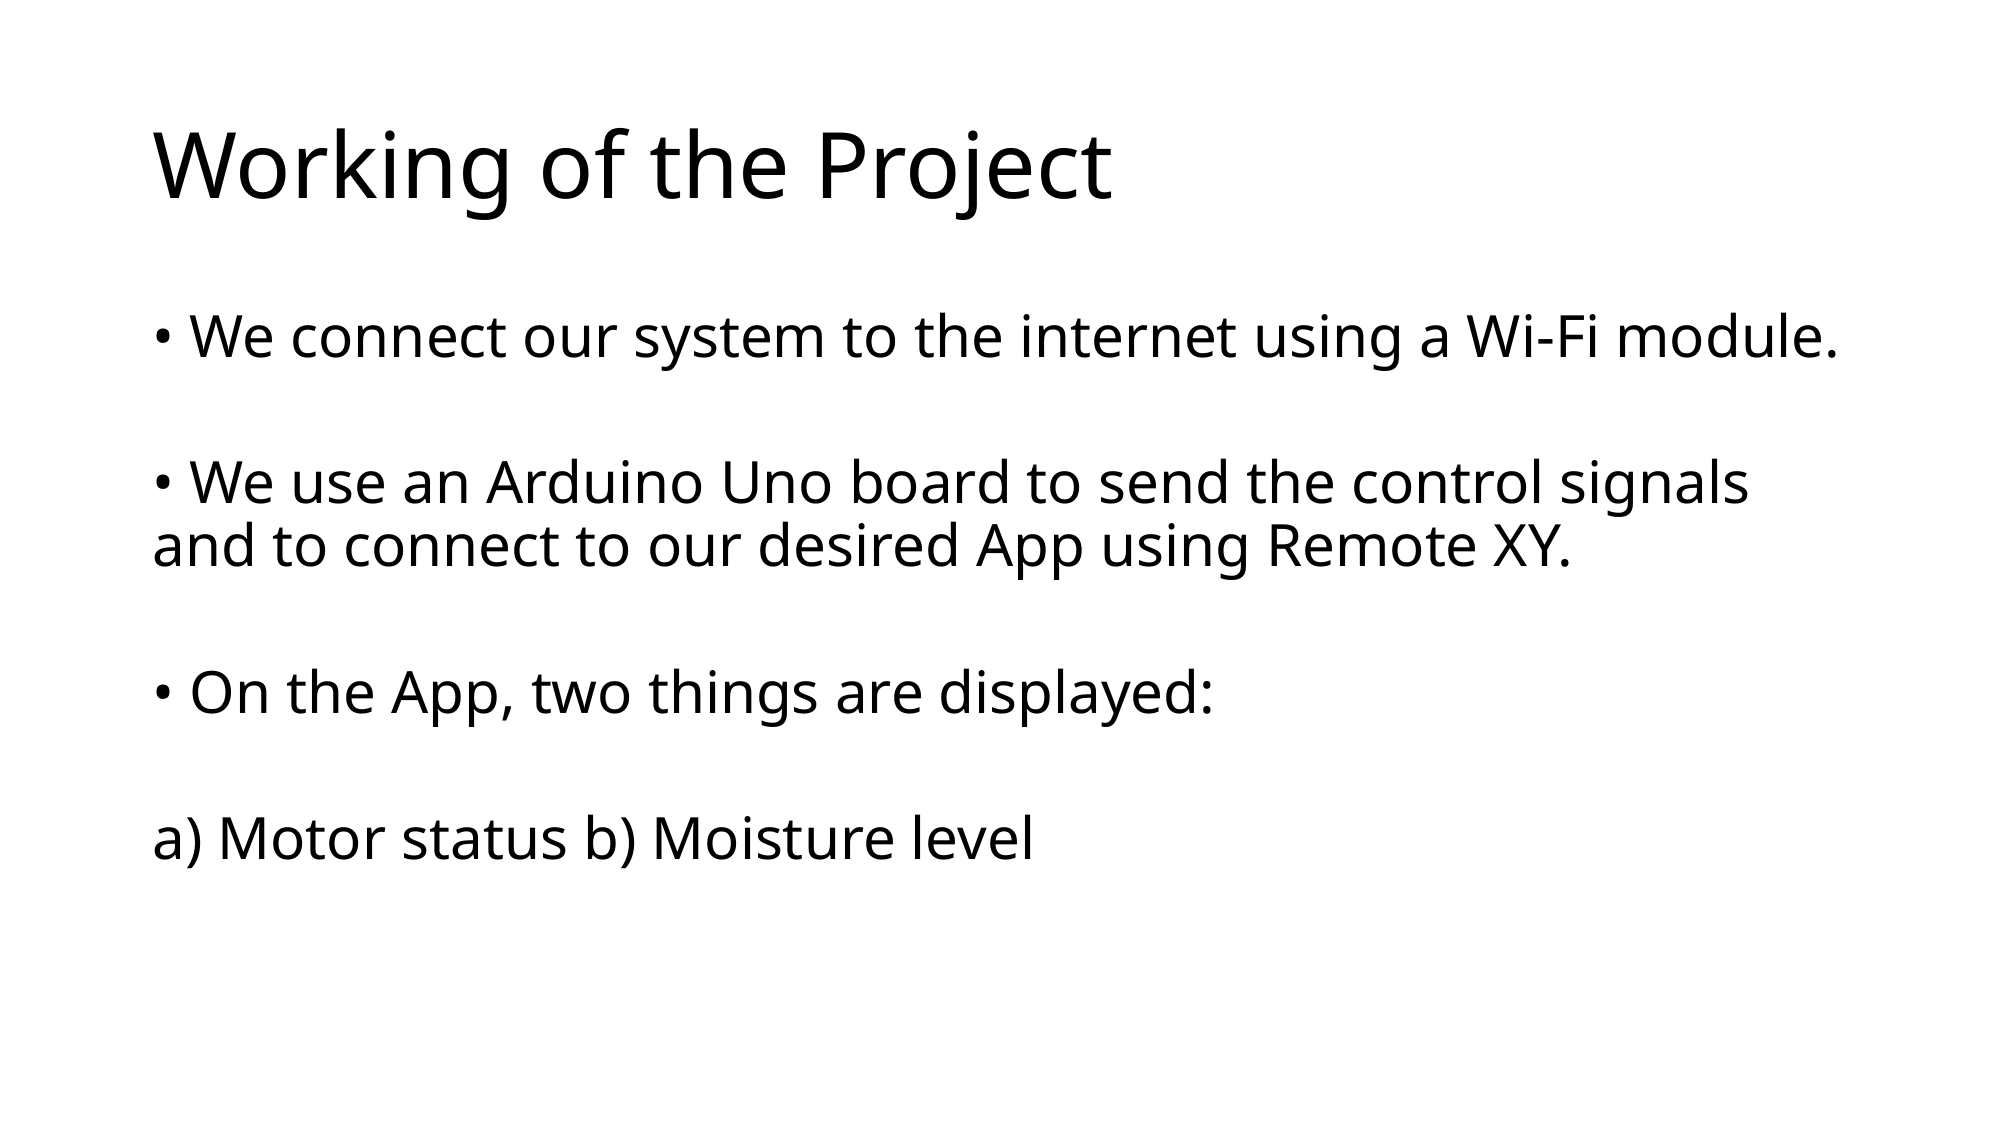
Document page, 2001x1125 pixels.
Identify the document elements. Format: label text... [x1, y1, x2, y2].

list • We connect our system to the internet using a Wi-Fi module. • We use an Arduino Uno board to send the control signals and to connect to our desired App using Remote XY. • On the App, two things are displayed: a) Motor status b) Moisture level [137, 299, 1863, 1014]
title Working of the Project [137, 59, 1863, 278]
